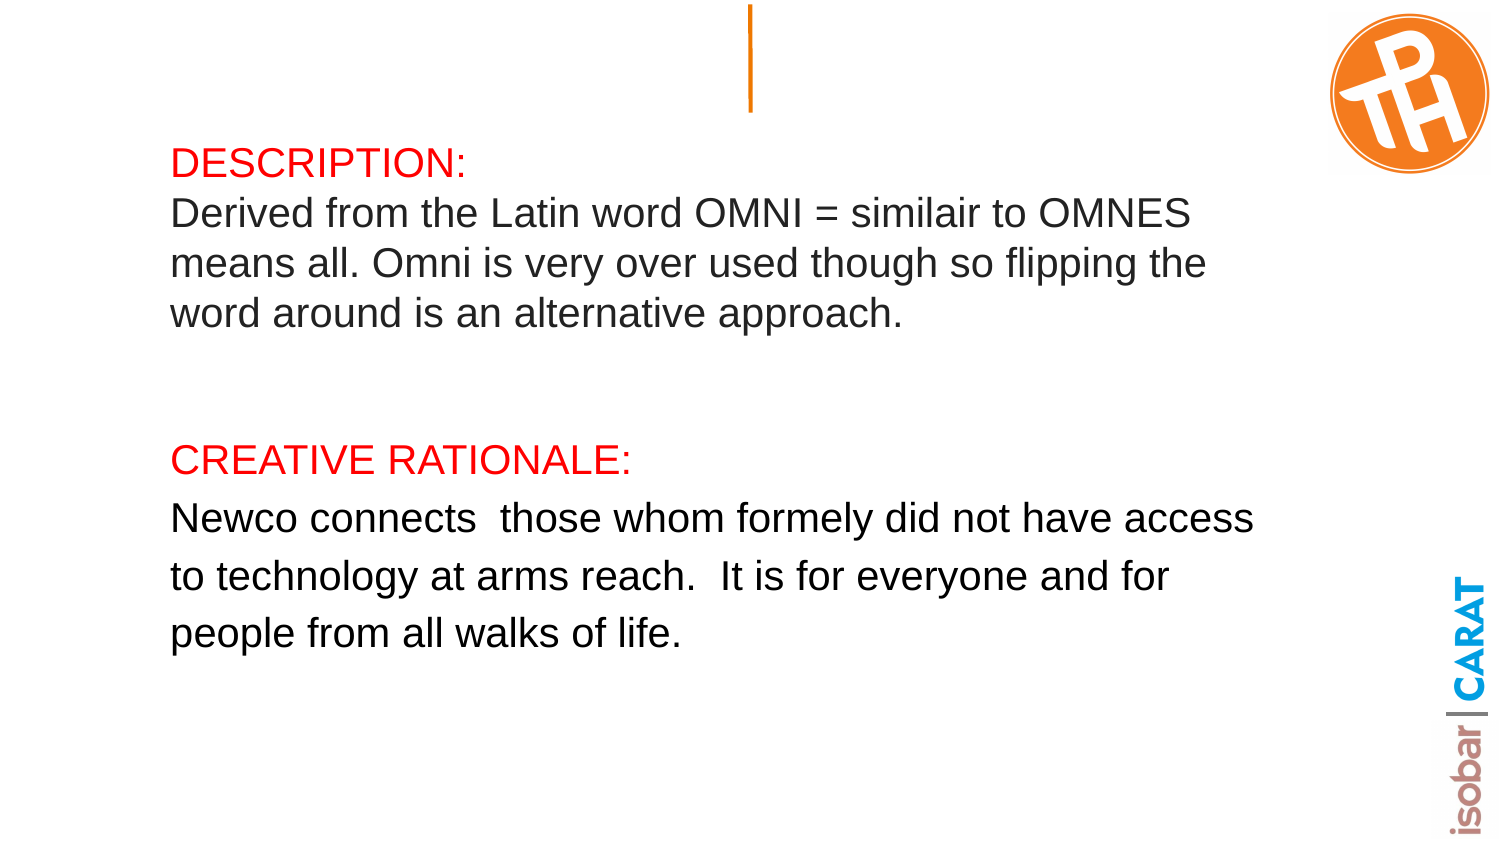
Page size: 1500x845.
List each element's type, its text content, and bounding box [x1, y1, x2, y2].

picture [1432, 721, 1499, 839]
picture [1328, 12, 1491, 175]
picture [1452, 576, 1487, 702]
list DESCRIPTION: Derived from the Latin word OMNI = similair to OMNES means all. Omni is very over used though so flipping the word around is an alternative approach. CREATIVE RATIONALE: Newco connects those whom formely did not have access to technology at arms reach. It is for everyone and for people from all walks of life. [155, 128, 1292, 761]
